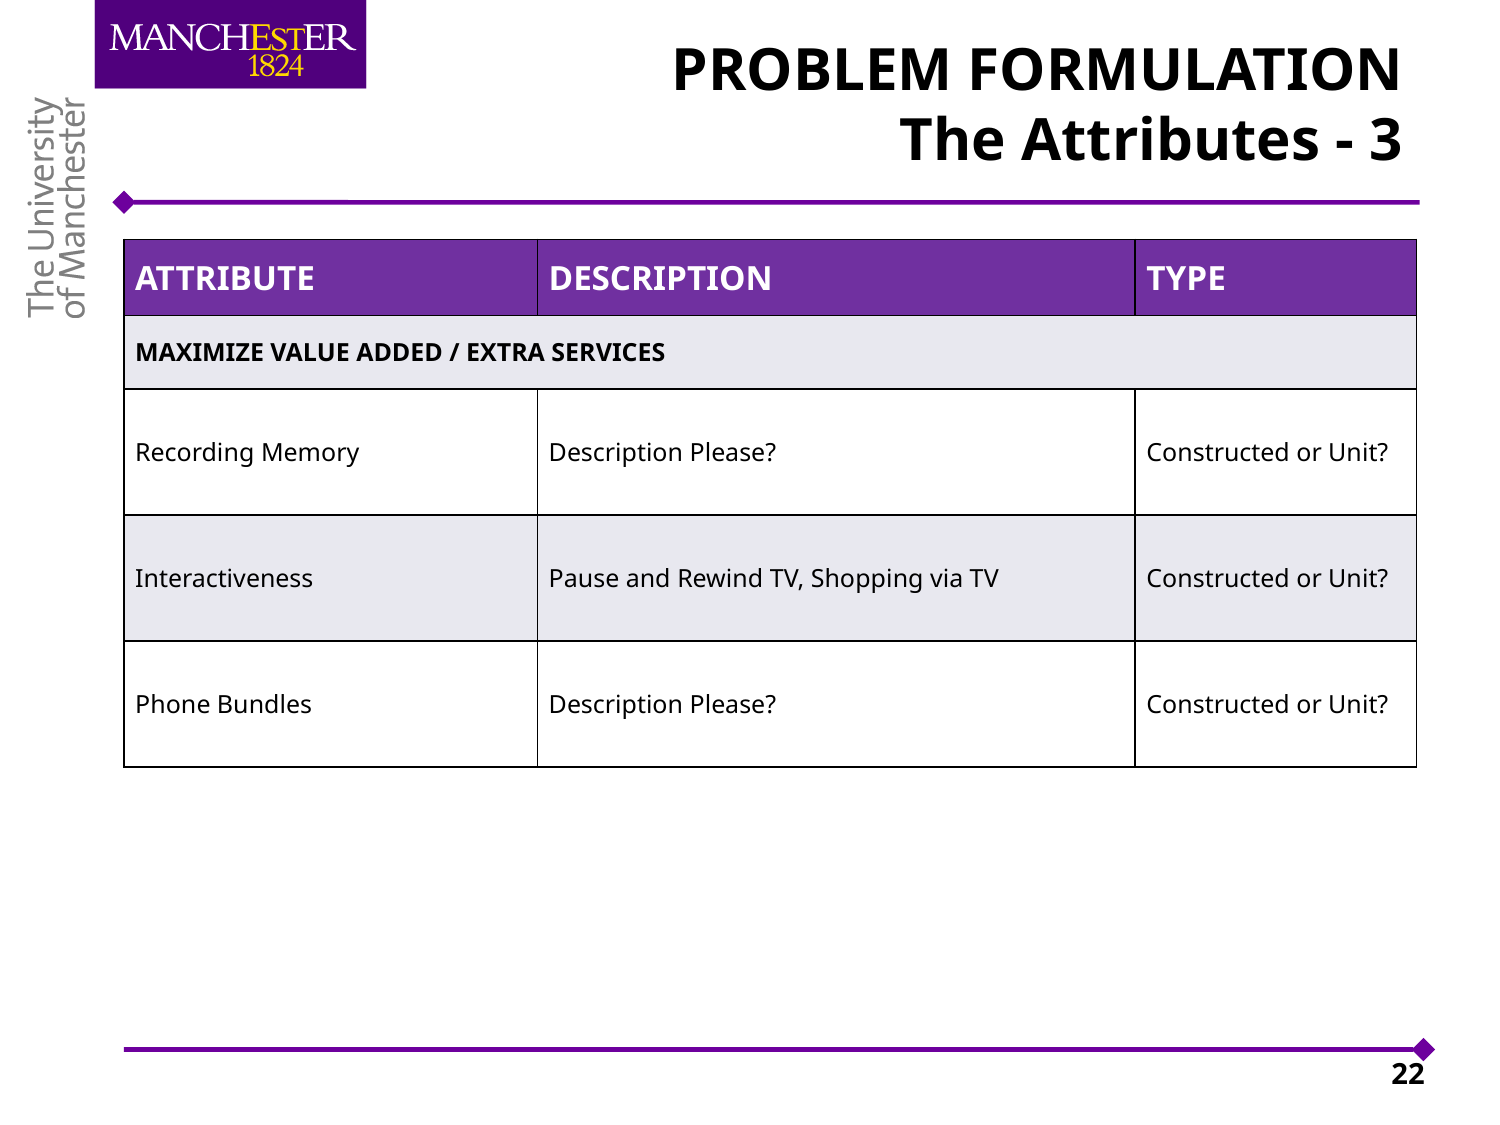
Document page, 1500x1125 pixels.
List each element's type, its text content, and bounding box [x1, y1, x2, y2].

slide_number 22 [1074, 1058, 1426, 1103]
table_cell Description Please? [538, 390, 1134, 514]
table_cell Recording Memory [125, 390, 537, 514]
table_header type [1136, 240, 1416, 315]
table_cell Description Please? [538, 642, 1134, 766]
table_cell Constructed or Unit? [1136, 390, 1416, 514]
table_cell Constructed or Unit? [1136, 642, 1416, 766]
title PROBLEM FORMULATION The Attributes - 3 [395, 24, 1418, 191]
table_header description [538, 240, 1134, 315]
table_cell Constructed or Unit? [1136, 516, 1416, 640]
table_cell MAXIMIZE VALUE ADDED / EXTRA SERVICES [125, 316, 1416, 388]
table_cell Interactiveness [125, 516, 537, 640]
table_cell Pause and Rewind TV, Shopping via TV [538, 516, 1134, 640]
table_header attribute [125, 240, 537, 315]
table_cell Phone Bundles [125, 642, 537, 766]
picture [0, 0, 384, 318]
text_box [123, 231, 1427, 1035]
